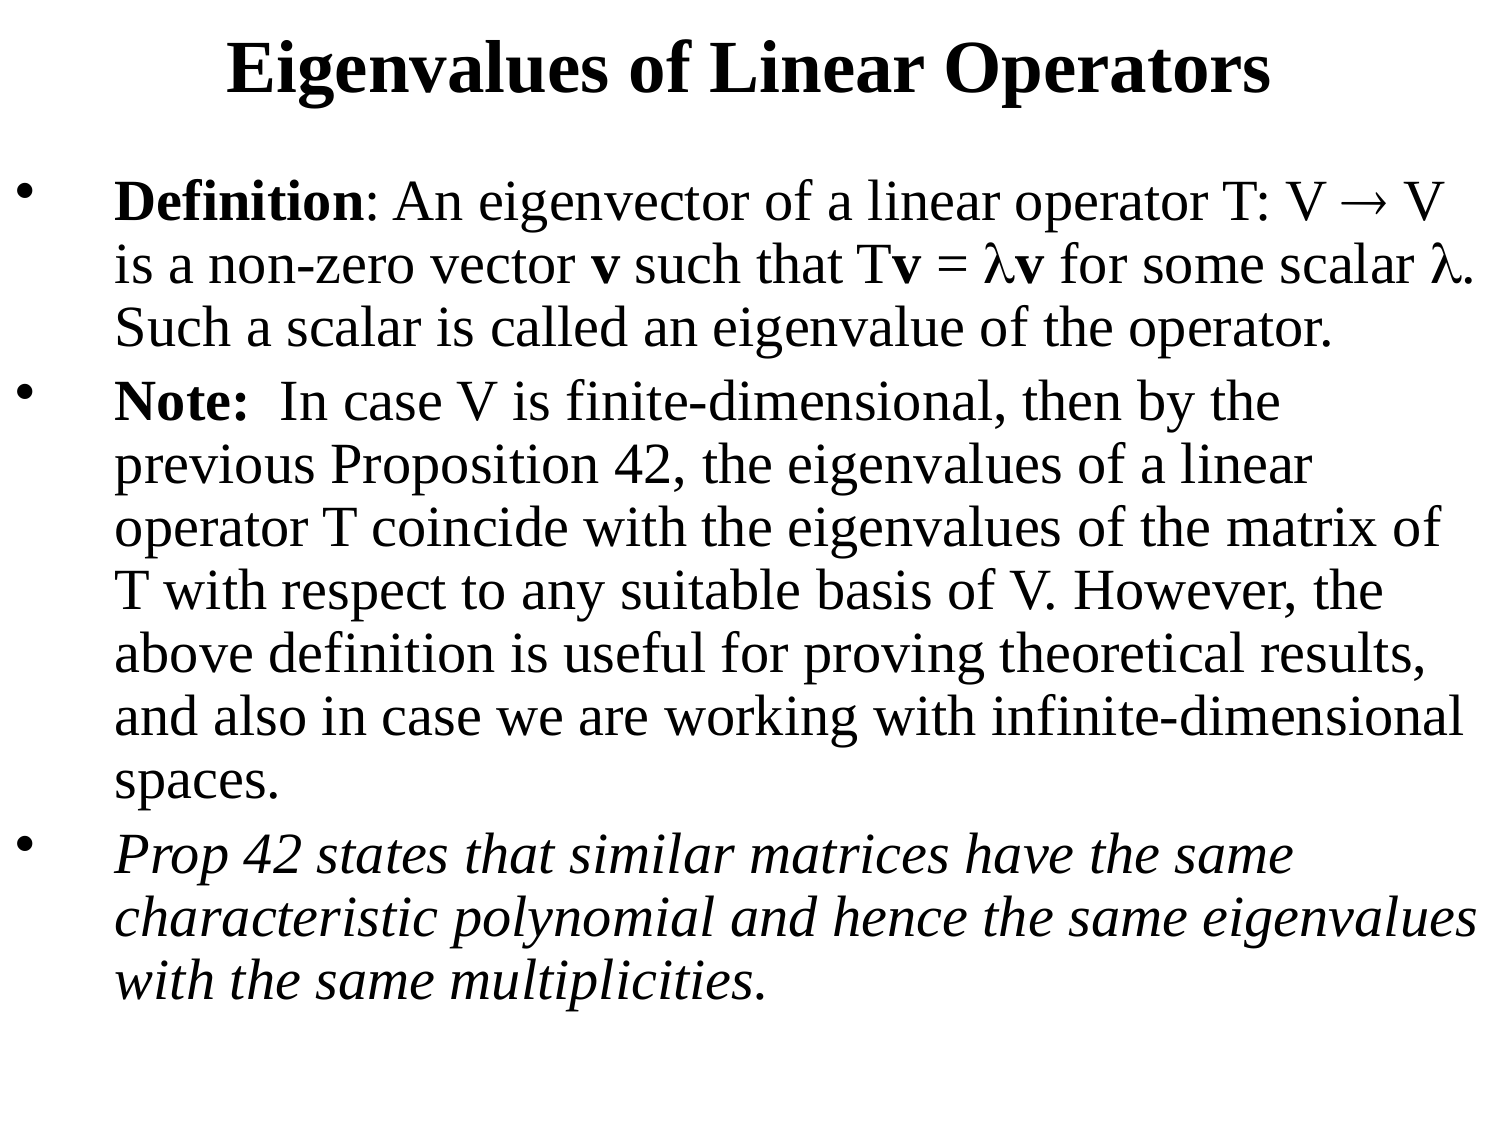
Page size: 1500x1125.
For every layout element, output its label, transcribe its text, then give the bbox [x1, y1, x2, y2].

list Definition: An eigenvector of a linear operator T: V  V is a non-zero vector v such that Tv = v for some scalar . Such a scalar is called an eigenvalue of the operator. Note: In case V is finite-dimensional, then by the previous Proposition 42, the eigenvalues of a linear operator T coincide with the eigenvalues of the matrix of T with respect to any suitable basis of V. However, the above definition is useful for proving theoretical results, and also in case we are working with infinite-dimensional spaces. Prop 42 states that similar matrices have the same characteristic polynomial and hence the same eigenvalues with the same multiplicities. [0, 162, 1500, 1125]
title Eigenvalues of Linear Operators [37, 0, 1463, 126]
